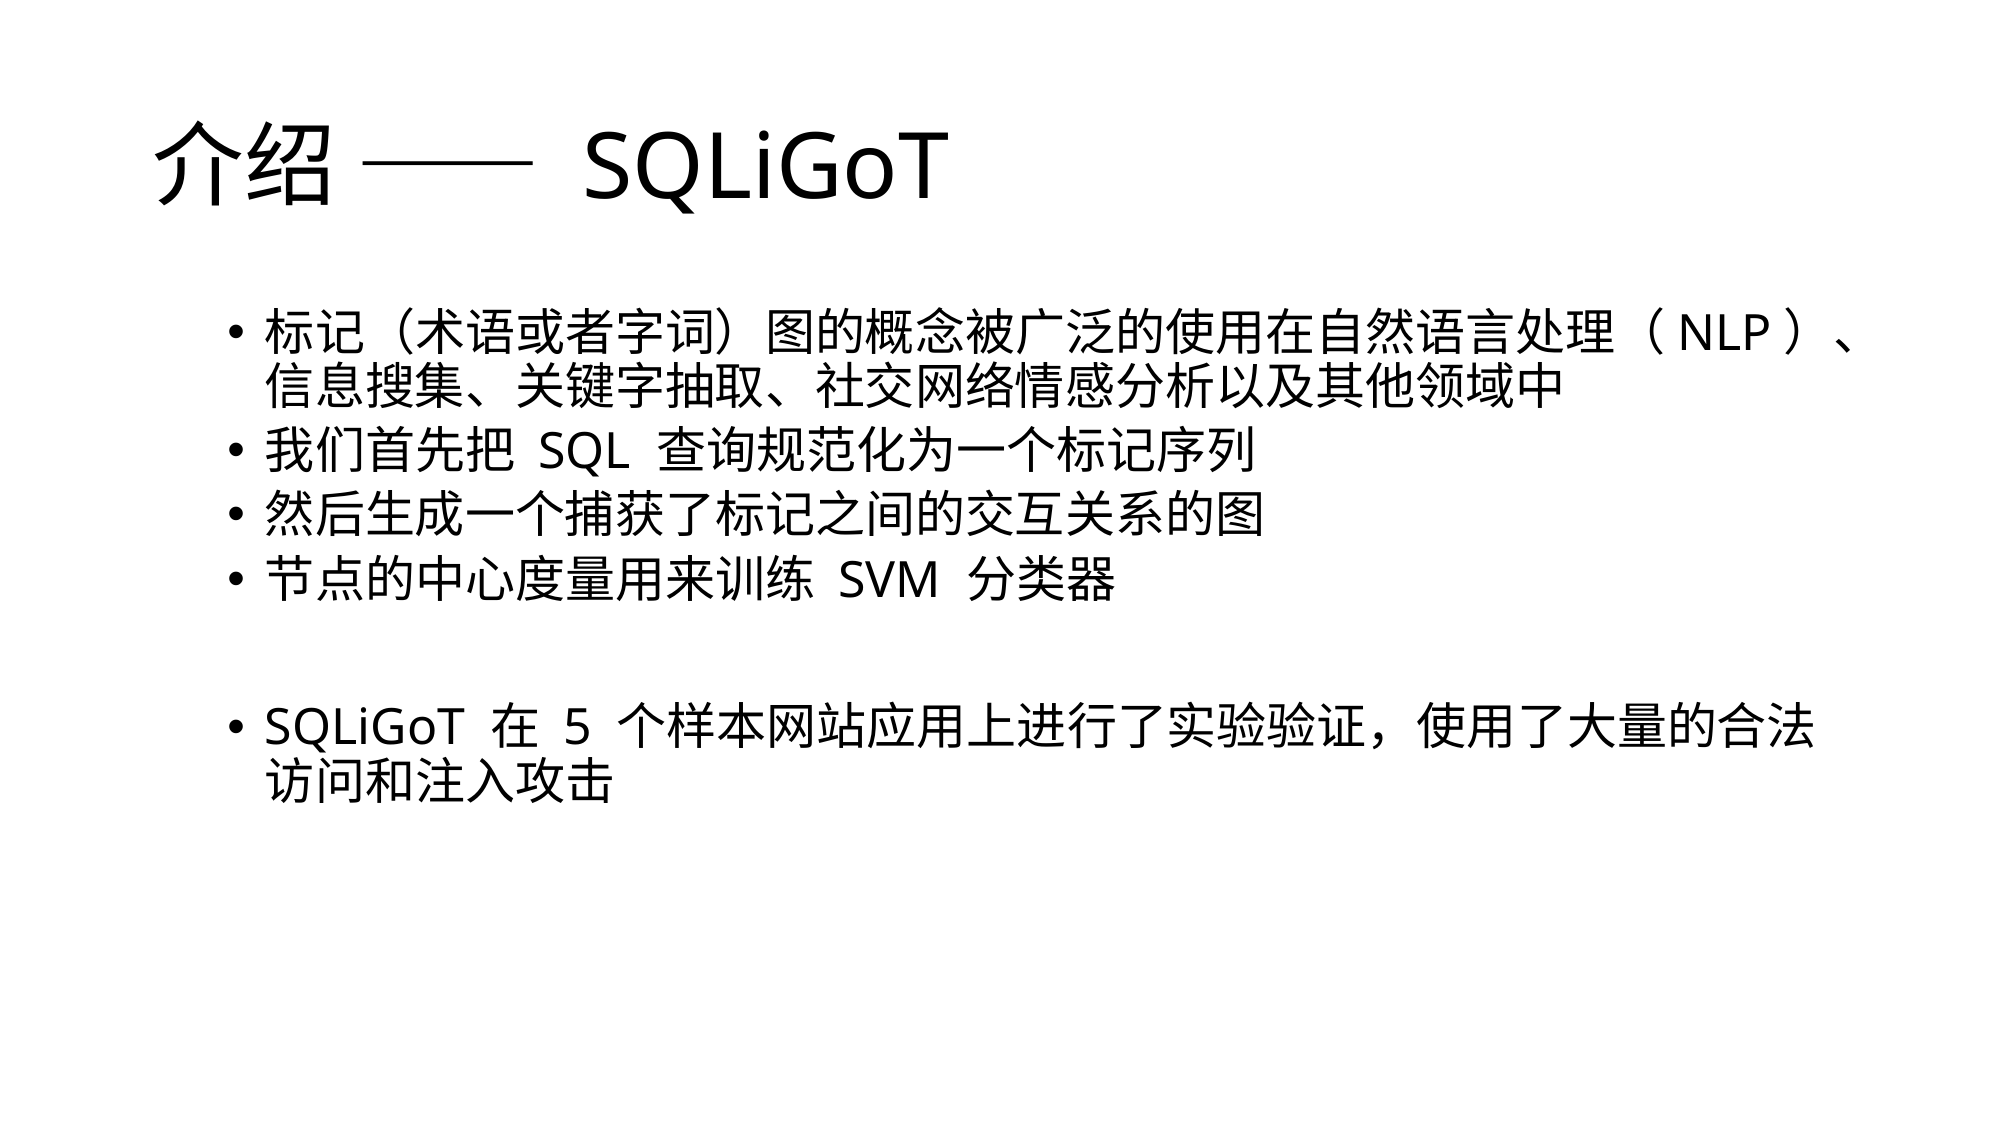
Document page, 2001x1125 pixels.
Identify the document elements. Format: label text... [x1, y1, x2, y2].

title 介绍 —— SQLiGoT [137, 59, 1863, 278]
list 标记（术语或者字词）图的概念被广泛的使用在自然语言处理（NLP）、信息搜集、关键字抽取、社交网络情感分析以及其他领域中 我们首先把 SQL 查询规范化为一个标记序列 然后生成一个捕获了标记之间的交互关系的图 节点的中心度量用来训练 SVM 分类器 SQLiGoT 在 5 个样本网站应用上进行了实验验证，使用了大量的合法访问和注入攻击 [137, 299, 1863, 1014]
